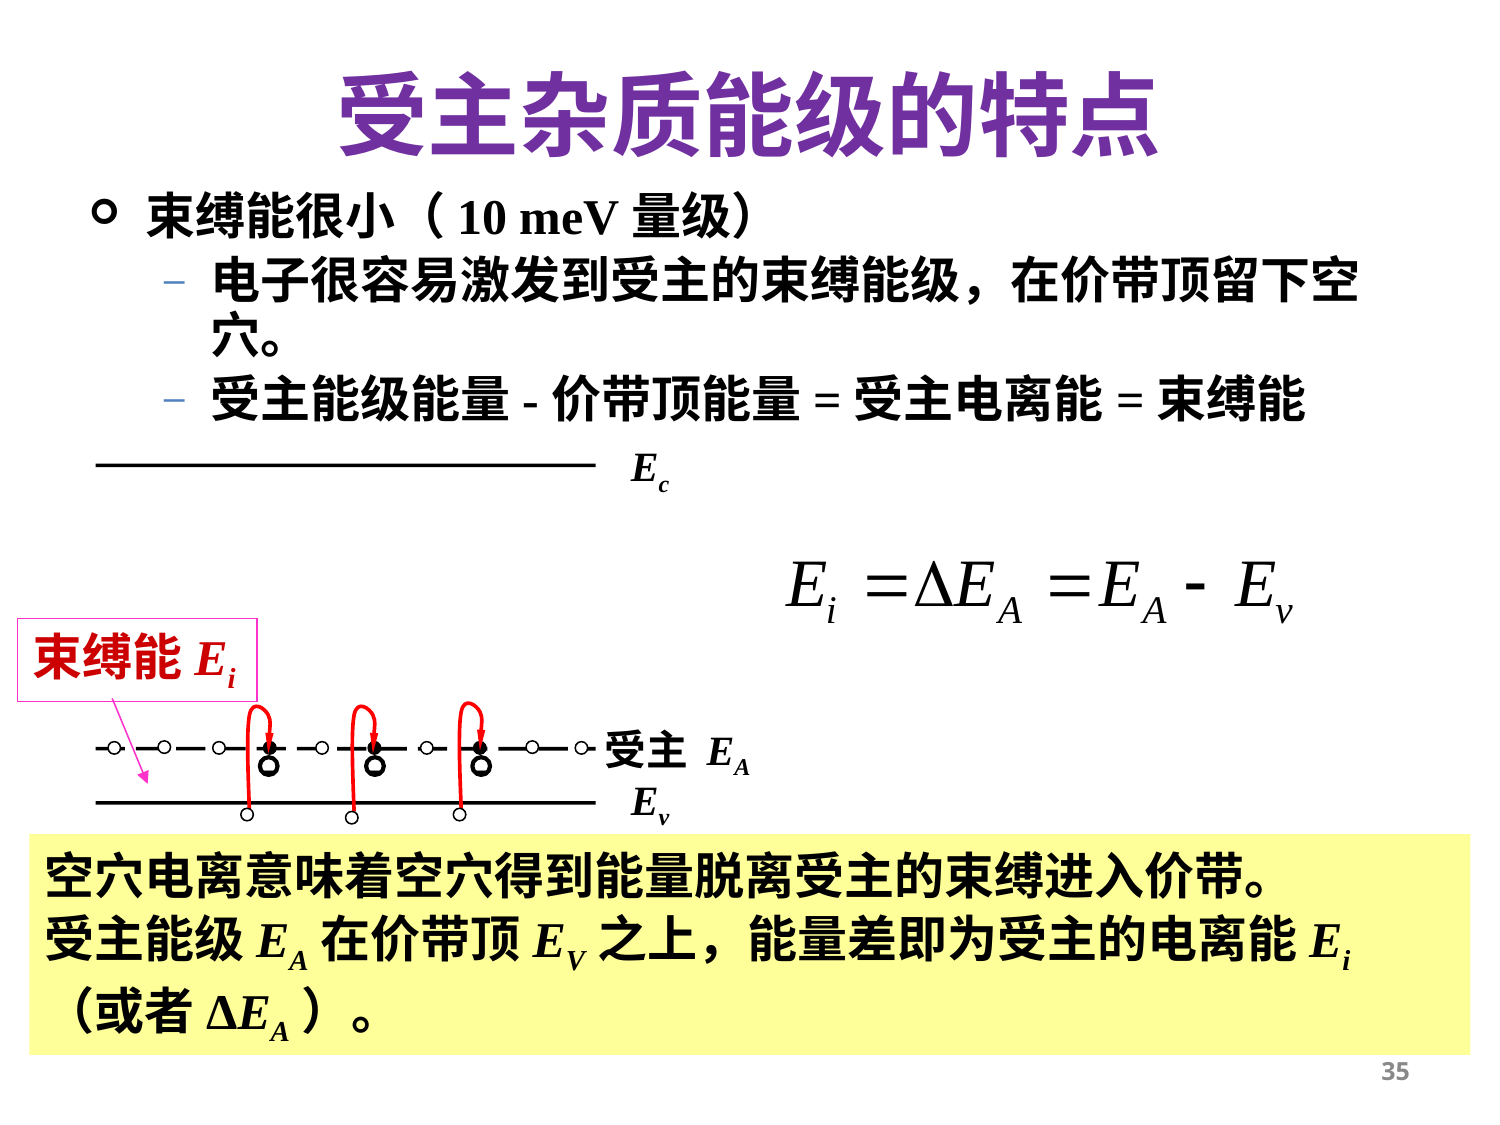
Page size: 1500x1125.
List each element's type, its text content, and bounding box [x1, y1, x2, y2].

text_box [95, 432, 727, 832]
slide_number 35 [1074, 1042, 1425, 1103]
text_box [17, 618, 258, 784]
text_box 受主杂质能级的特点 [282, 19, 1216, 184]
text_box 空穴电离意味着空穴得到能量脱离受主的束缚进入价带。 受主能级EA在价带顶EV之上，能量差即为受主的电离能Ei（或者ΔEA）。 [29, 834, 1471, 1055]
text_box EA [731, 716, 788, 788]
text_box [773, 538, 1309, 641]
text_box 束缚能很小（10 meV量级） 电子很容易激发到受主的束缚能级，在价带顶留下空穴。 受主能级能量-价带顶能量=受主电离能=束缚能 [74, 184, 1425, 445]
